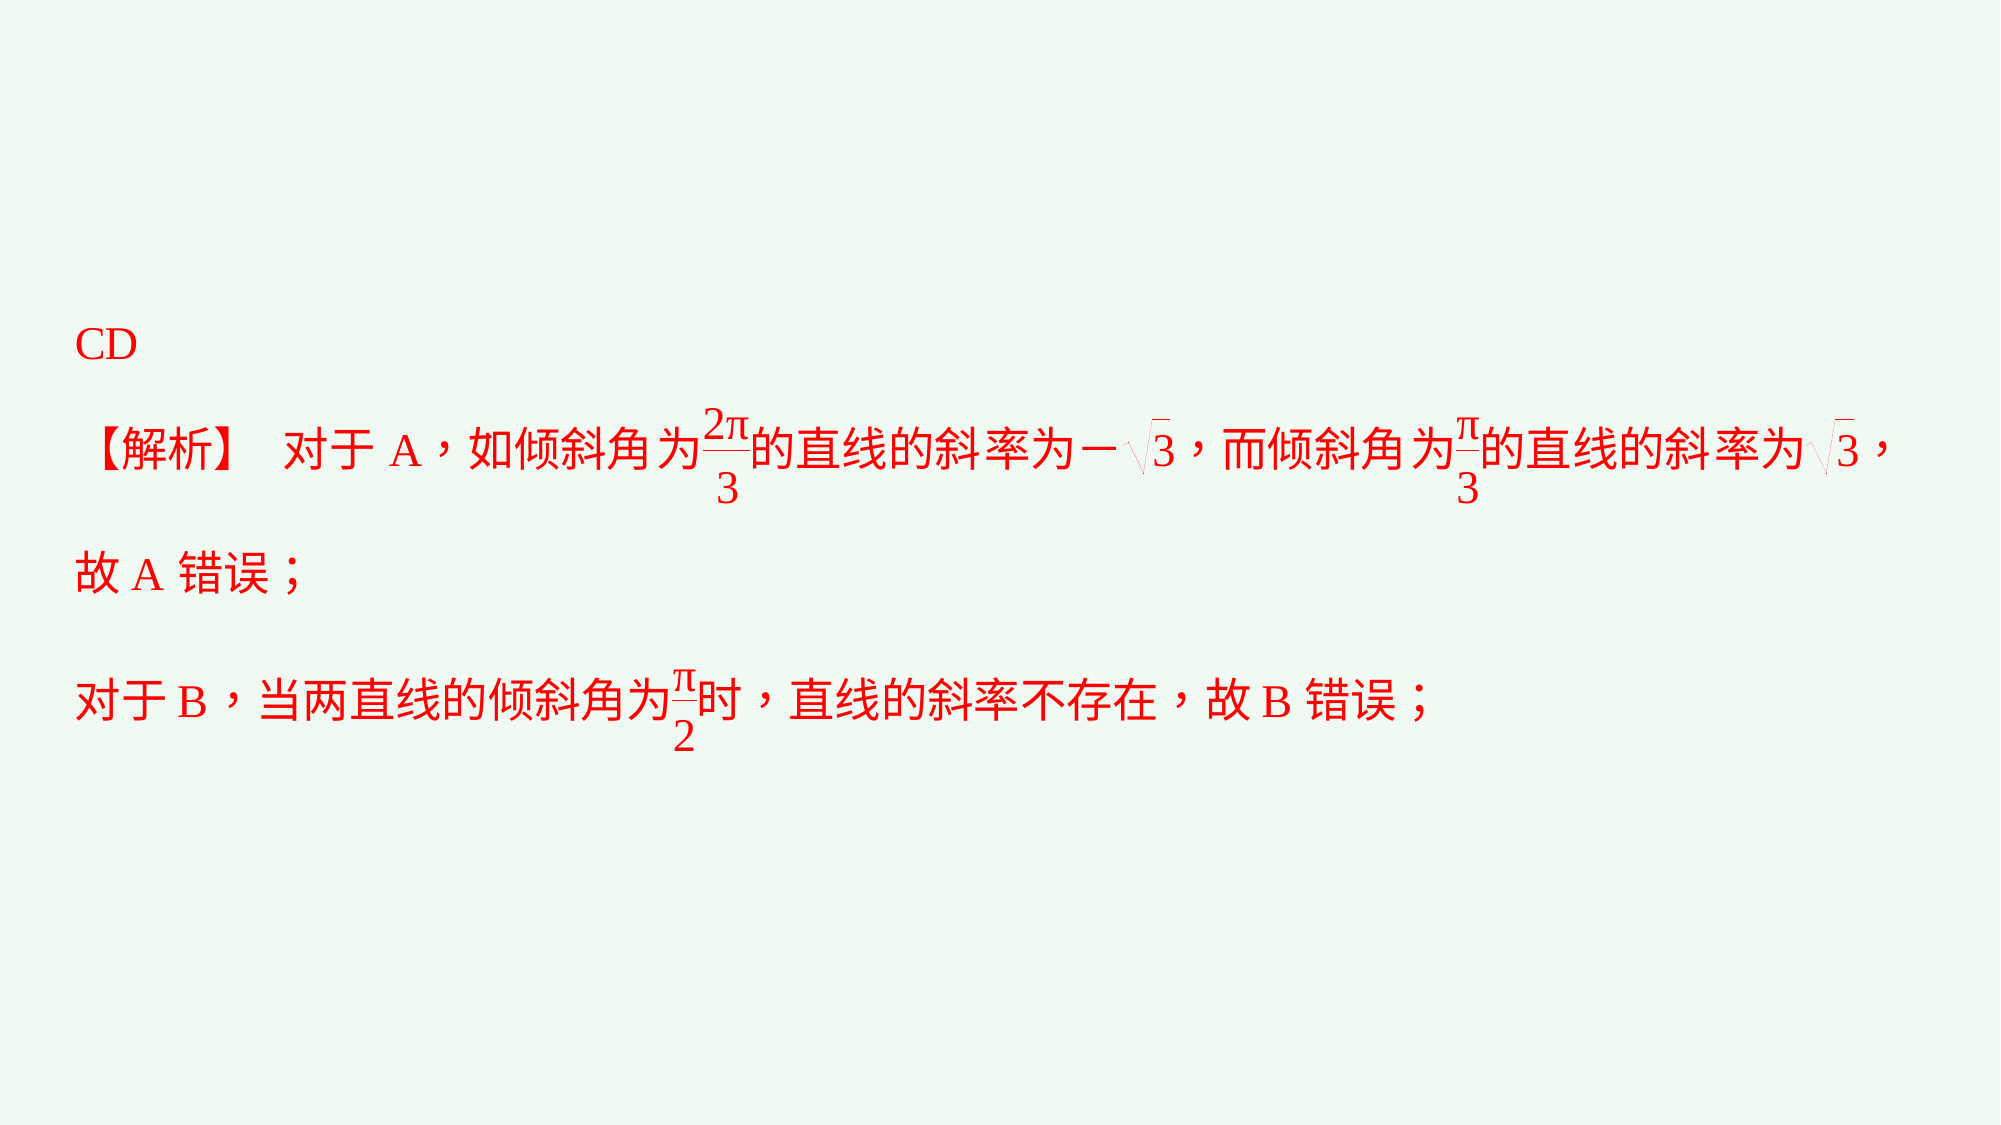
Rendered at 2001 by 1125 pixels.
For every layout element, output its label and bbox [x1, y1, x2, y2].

text_box [74, 315, 1907, 775]
